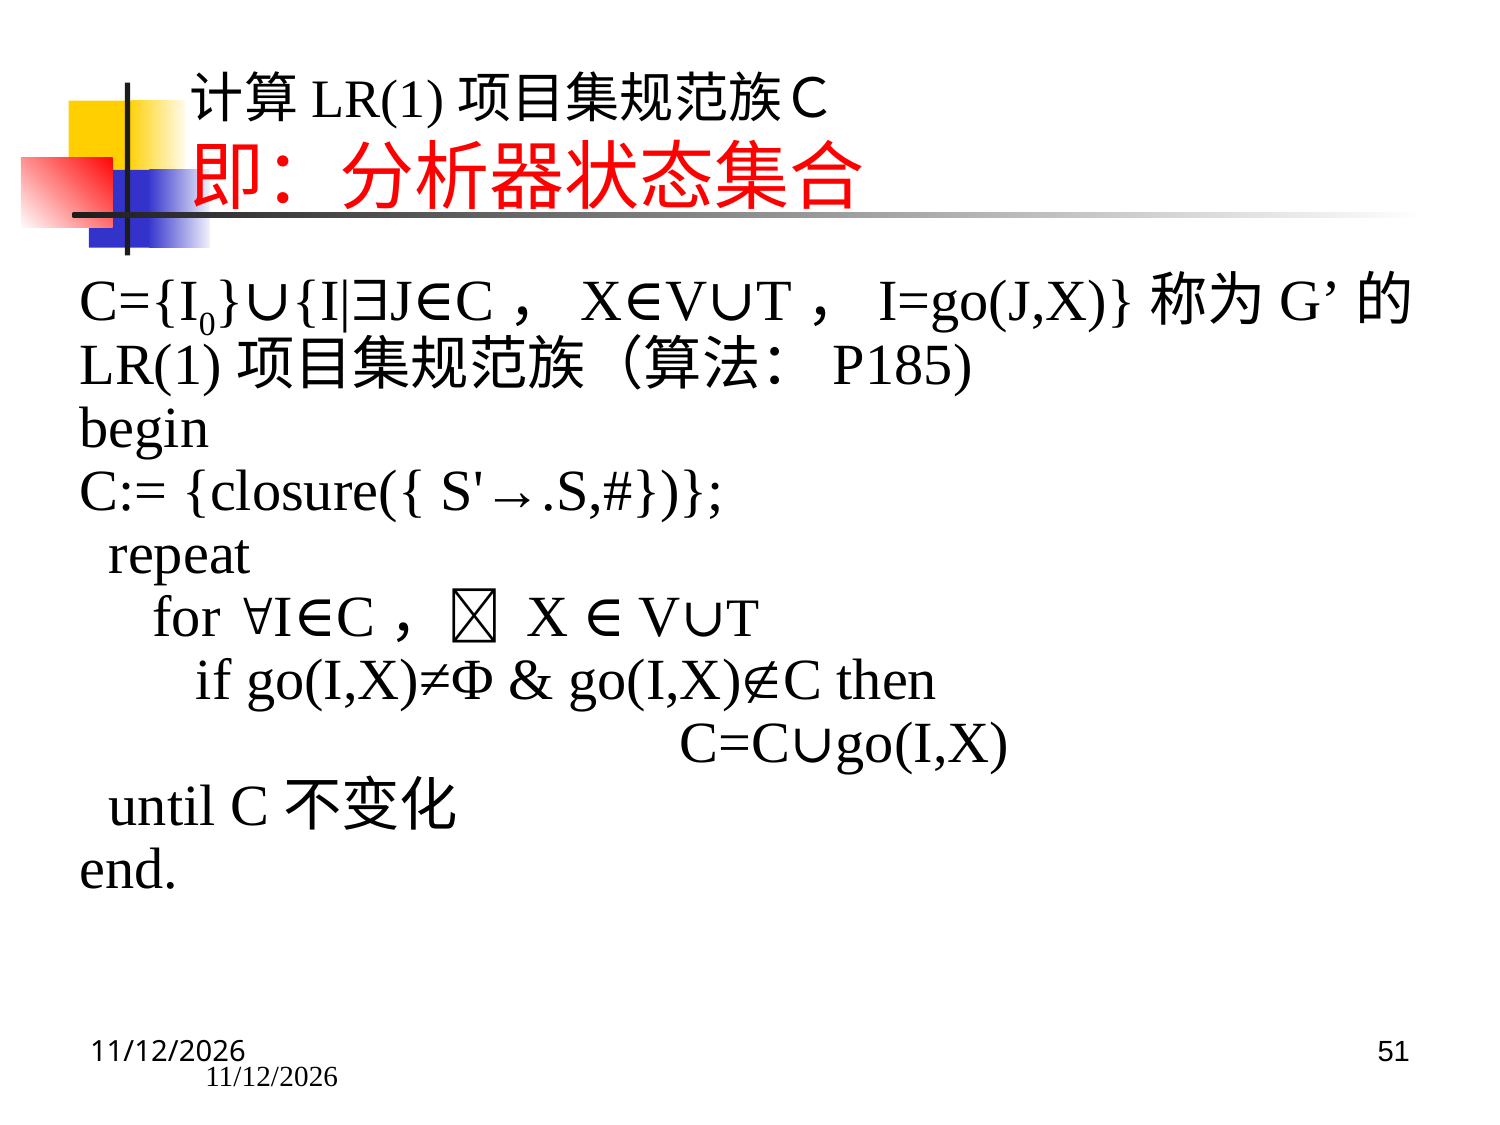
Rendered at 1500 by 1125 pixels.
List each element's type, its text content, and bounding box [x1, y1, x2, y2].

list C={I0}∪{I|J∈C，X∈V∪T，I=go(J,X)}称为G’的LR(1)项目集规范族（算法：P185) begin C:= {closure({ S'→.S,#})}; repeat for I∈C， X ∈ V∪T if go(I,X)≠Φ & go(I,X)C then C=C∪go(I,X) until C不变化 end. [64, 255, 1459, 1024]
slide_number 51 [1074, 1024, 1426, 1103]
title 计算LR(1)项目集规范族Ｃ 即：分析器状态集合 [174, 42, 1317, 240]
text_box 2023/6/1 [190, 1024, 504, 1100]
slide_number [74, 1024, 426, 1103]
